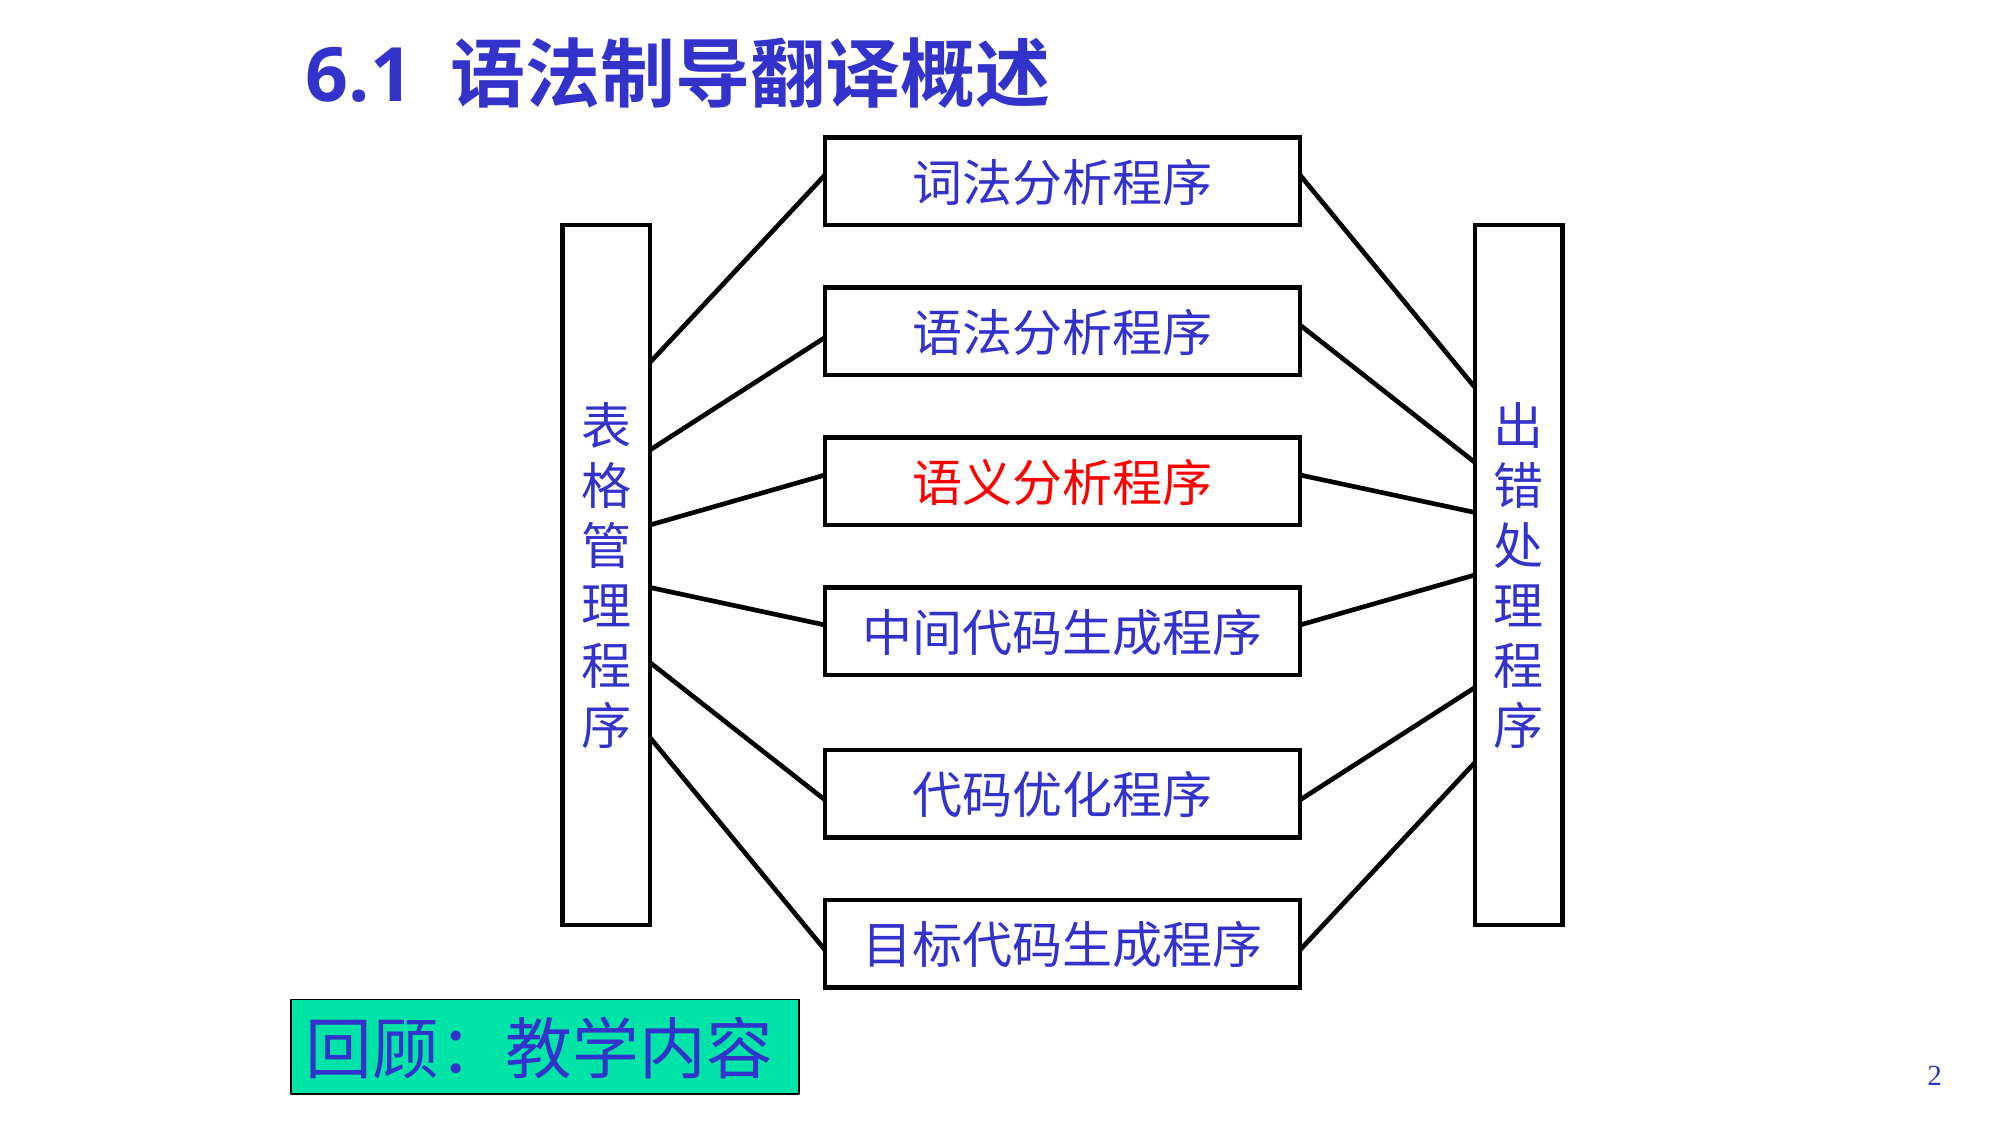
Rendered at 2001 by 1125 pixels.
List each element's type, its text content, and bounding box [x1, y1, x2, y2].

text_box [562, 137, 1563, 988]
slide_number 2 [1540, 1023, 1958, 1100]
text_box 回顾：教学内容 [291, 999, 799, 1094]
text_box 6.1 语法制导翻译概述 [291, 18, 1154, 124]
